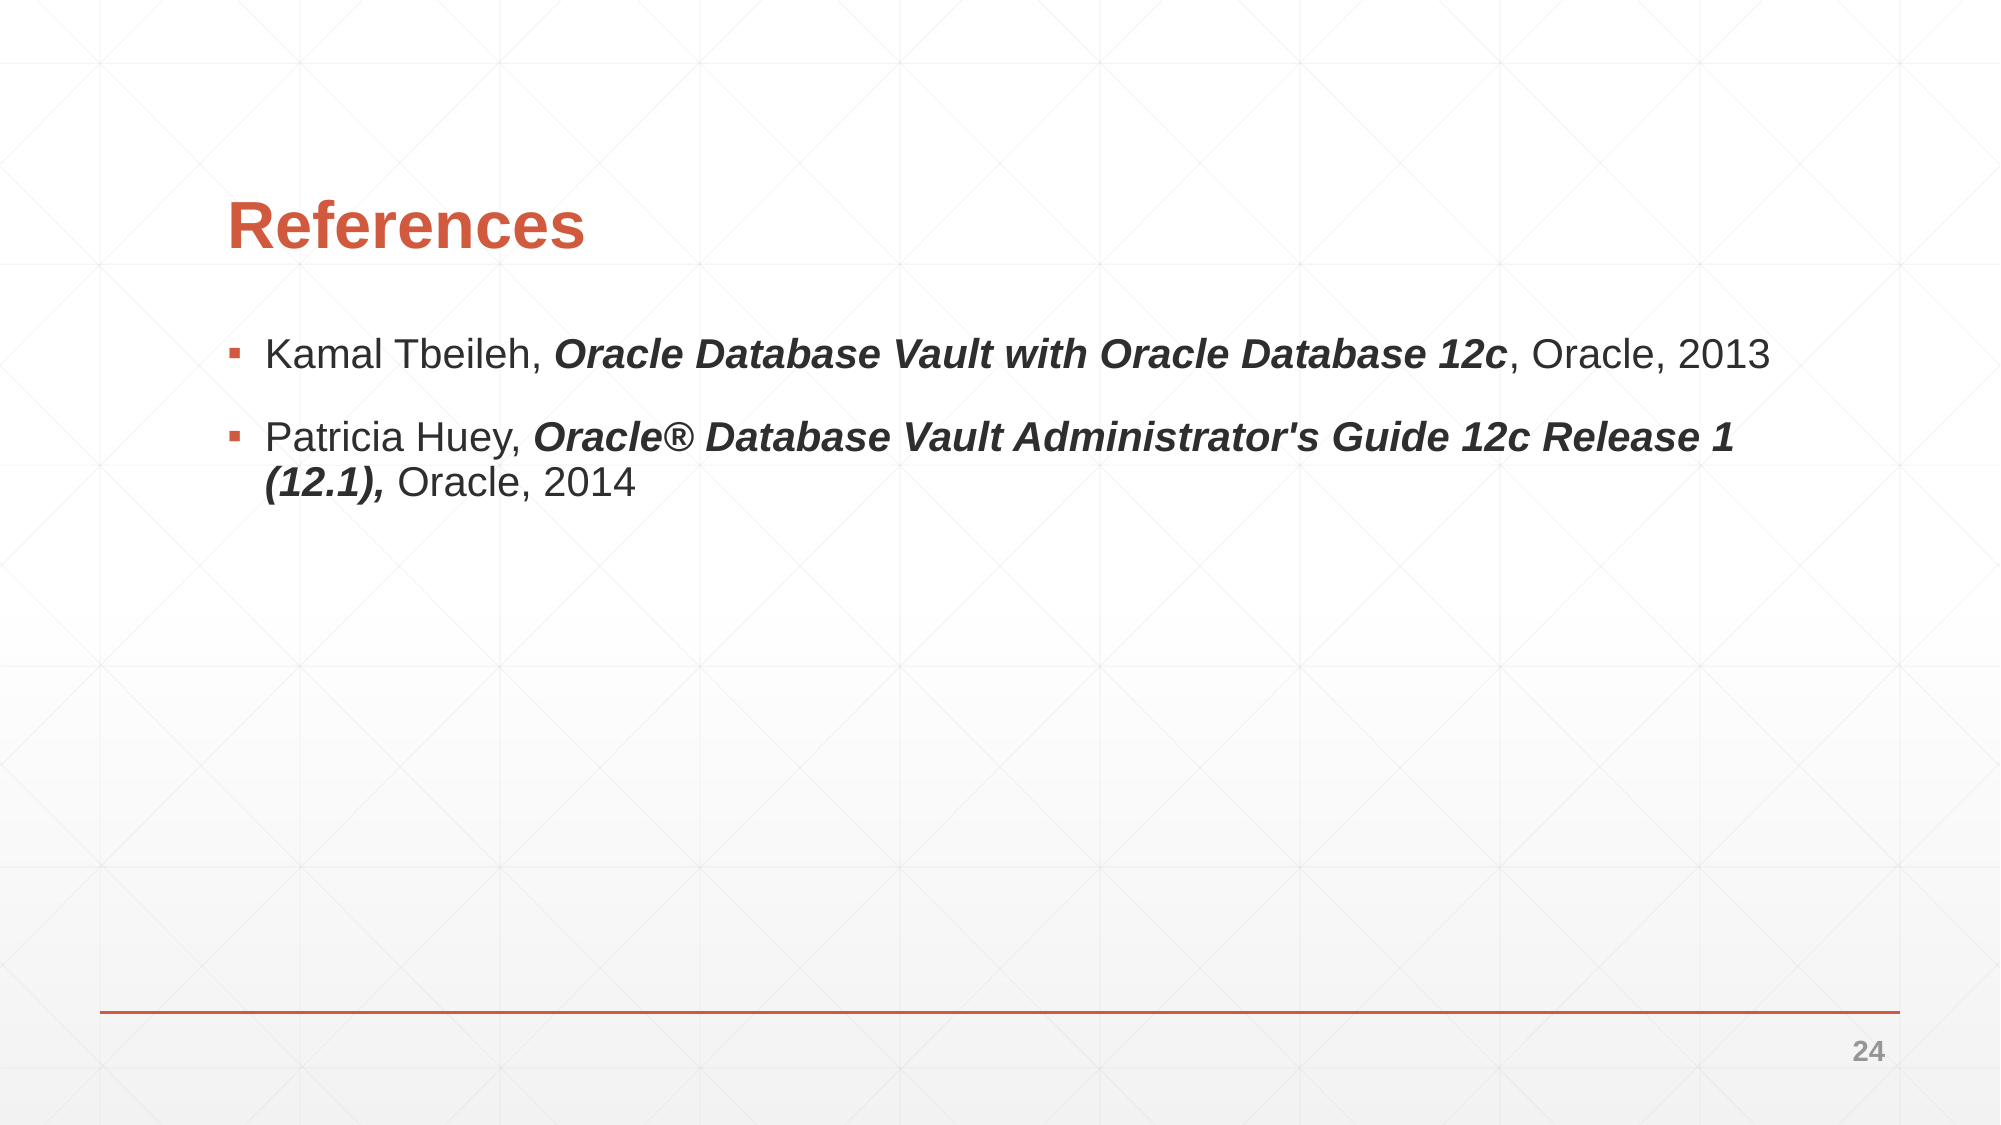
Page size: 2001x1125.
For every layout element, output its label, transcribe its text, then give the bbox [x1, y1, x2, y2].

list Kamal Tbeileh, Oracle Database Vault with Oracle Database 12c, Oracle, 2013 Patricia Huey, Oracle® Database Vault Administrator's Guide 12c Release 1 (12.1), Oracle, 2014 [212, 324, 1788, 950]
title References [212, 82, 1788, 271]
slide_number 24 [1749, 1031, 1901, 1069]
